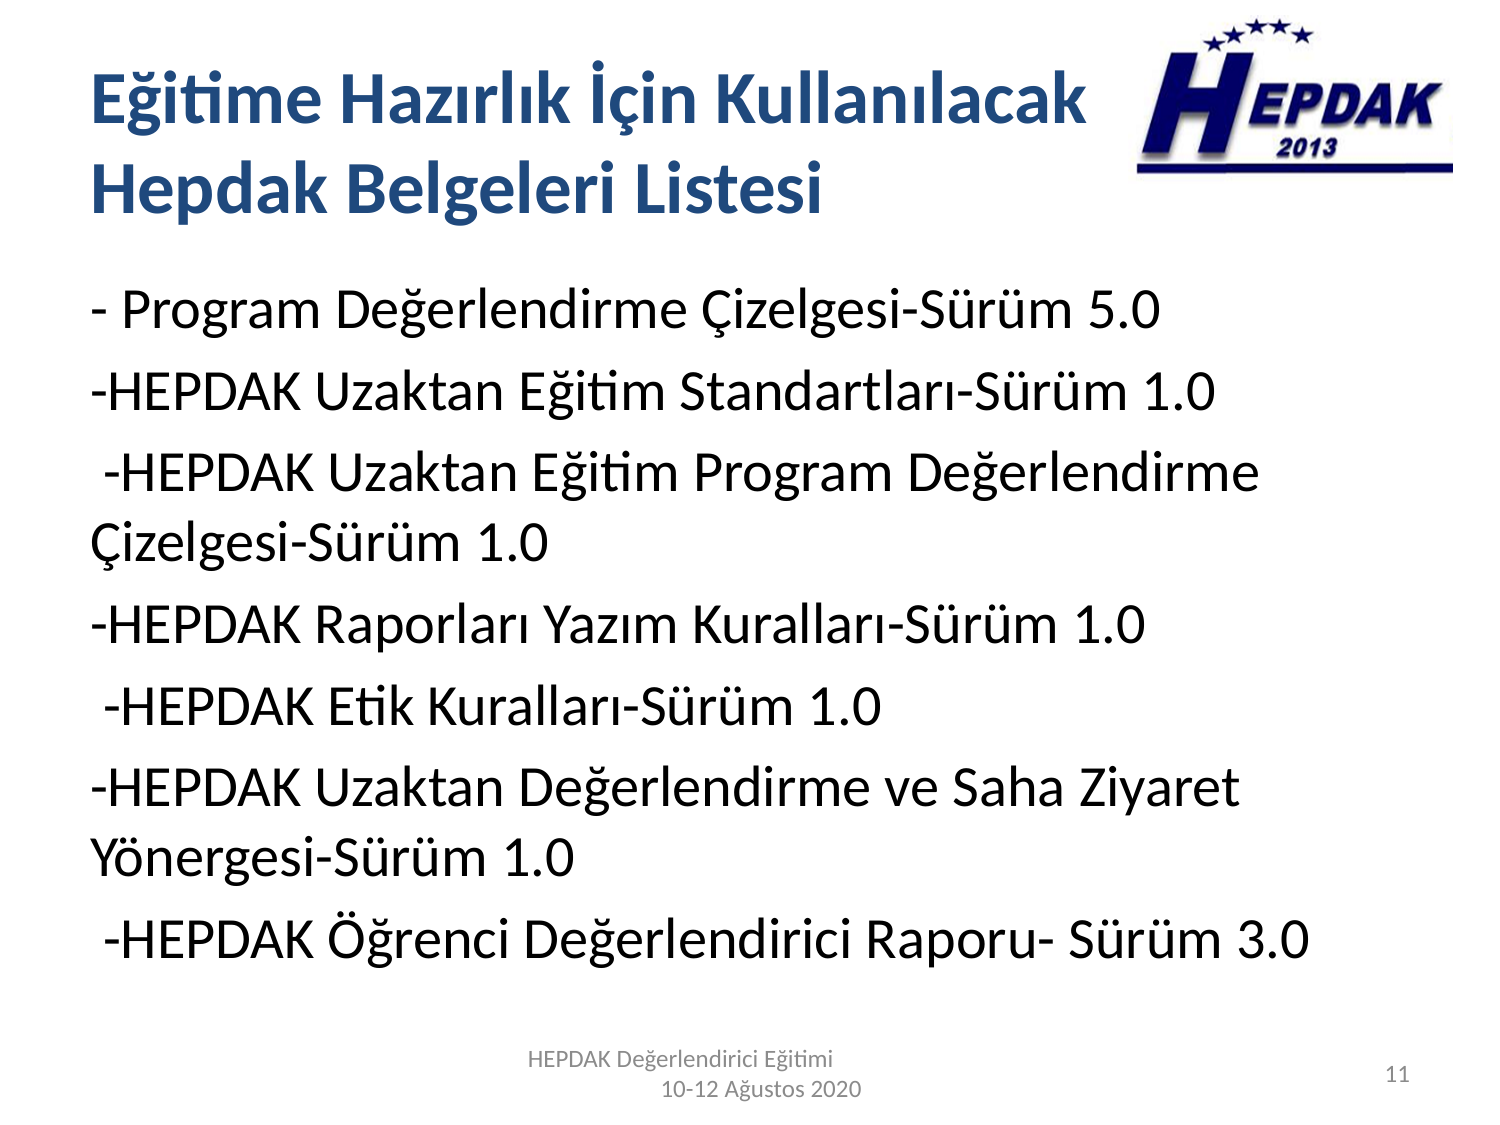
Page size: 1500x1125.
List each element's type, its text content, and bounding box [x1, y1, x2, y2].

slide_number 11 [1074, 1042, 1425, 1103]
footer HEPDAK Değerlendirici Eğitimi 10-12 Ağustos 2020 [512, 1042, 988, 1103]
picture [1127, 14, 1454, 184]
title Eğitime Hazırlık İçin Kullanılacak Hepdak Belgeleri Listesi [74, 44, 1426, 233]
list - Program Değerlendirme Çizelgesi-Sürüm 5.0 -HEPDAK Uzaktan Eğitim Standartları-Sürüm 1.0 -HEPDAK Uzaktan Eğitim Program Değerlendirme Çizelgesi-Sürüm 1.0 -HEPDAK Raporları Yazım Kuralları-Sürüm 1.0 -HEPDAK Etik Kuralları-Sürüm 1.0 -HEPDAK Uzaktan Değerlendirme ve Saha Ziyaret Yönergesi-Sürüm 1.0 -HEPDAK Öğrenci Değerlendirici Raporu- Sürüm 3.0 [74, 262, 1426, 1006]
